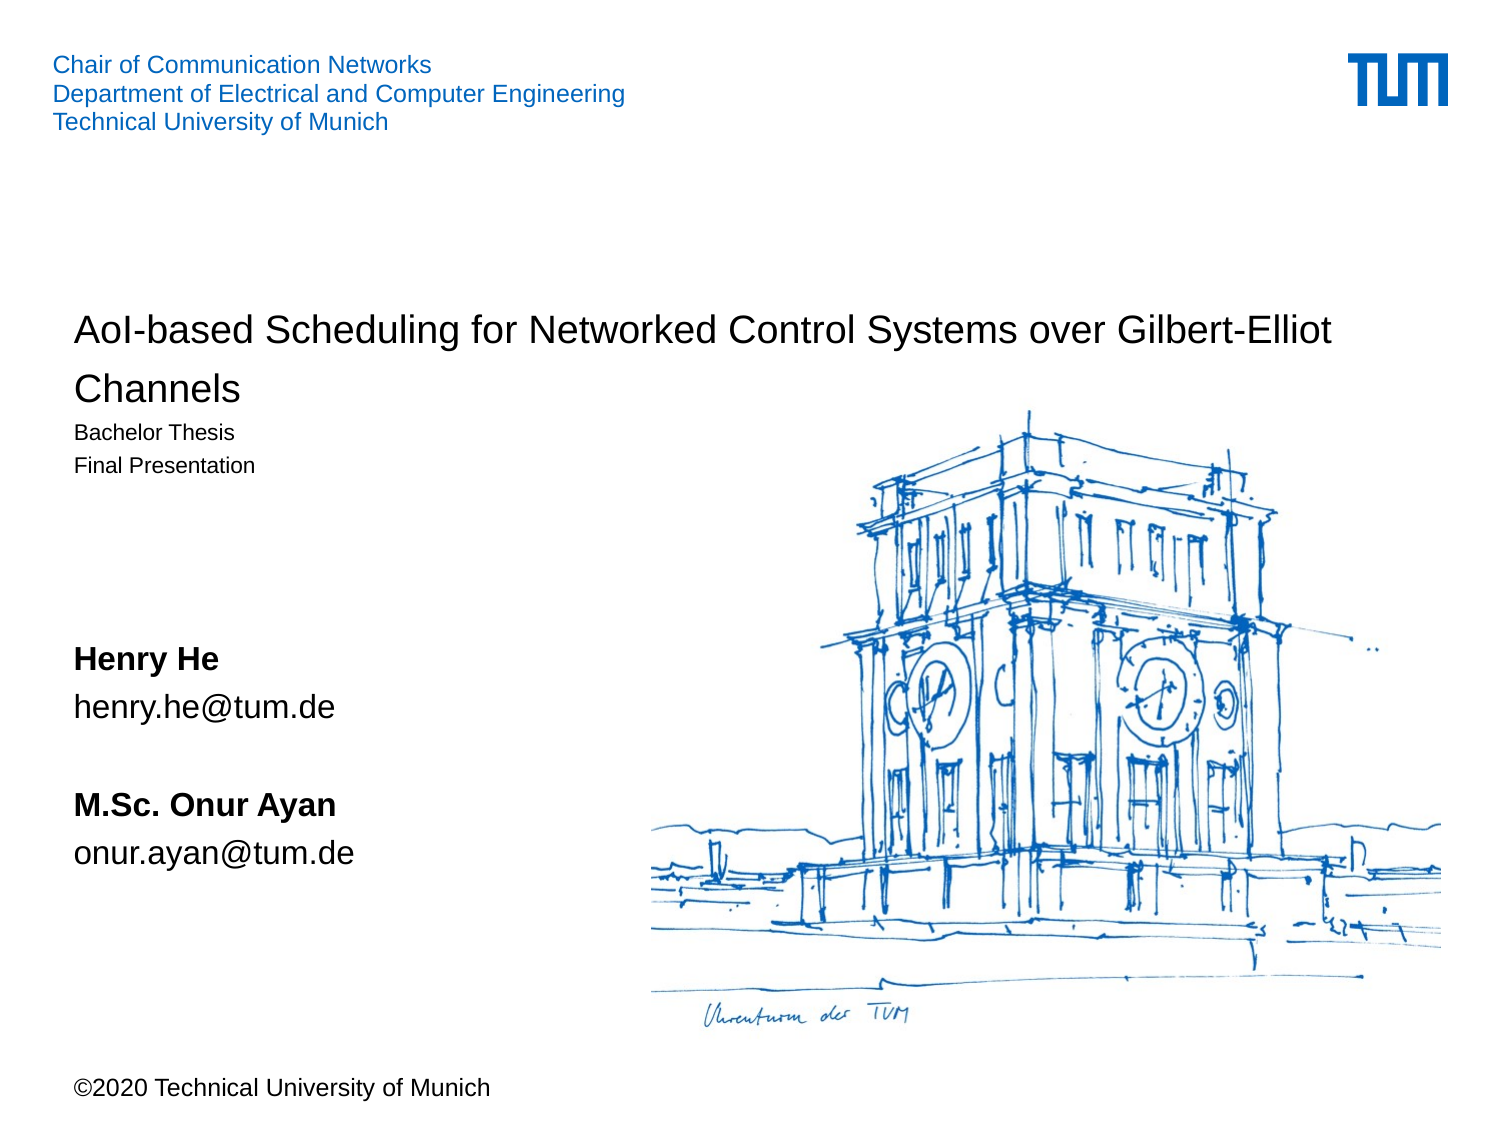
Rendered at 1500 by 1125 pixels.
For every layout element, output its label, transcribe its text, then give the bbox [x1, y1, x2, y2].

title AoI-based Scheduling for Networked Control Systems over Gilbert-Elliot Channels Bachelor Thesis Final Presentation [59, 284, 1441, 488]
subtitle Henry He henry.he@tum.de M.Sc. Onur Ayan onur.ayan@tum.de [58, 637, 809, 925]
picture [651, 488, 1441, 1056]
